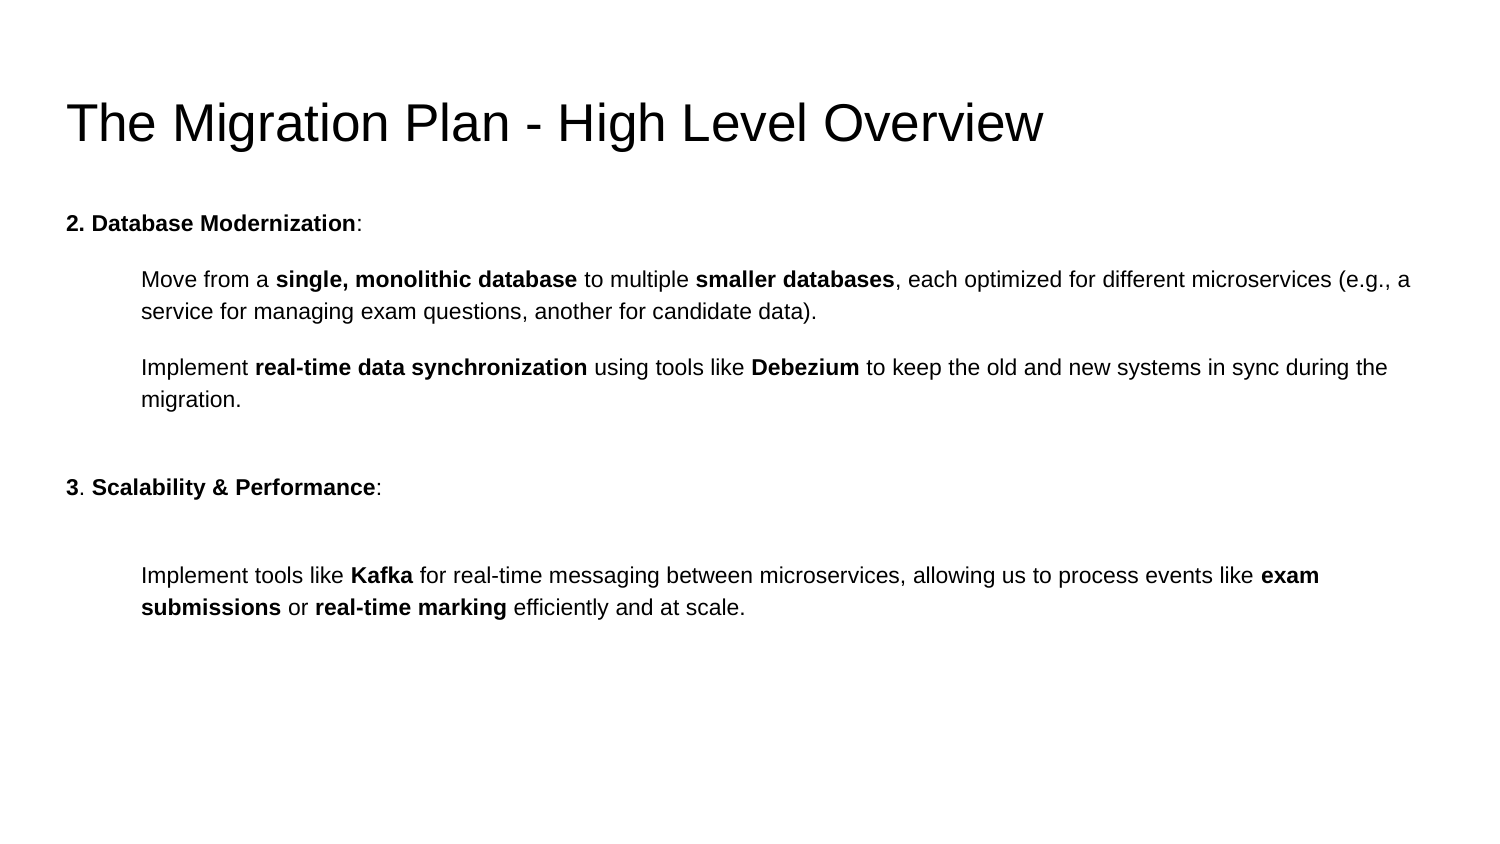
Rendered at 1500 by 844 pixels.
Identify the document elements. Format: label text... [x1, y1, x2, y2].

list 2. Database Modernization: Move from a single, monolithic database to multiple smaller databases, each optimized for different microservices (e.g., a service for managing exam questions, another for candidate data). Implement real-time data synchronization using tools like Debezium to keep the old and new systems in sync during the migration. 3. Scalability & Performance: Implement tools like Kafka for real-time messaging between microservices, allowing us to process events like exam submissions or real-time marking efficiently and at scale. [51, 189, 1449, 750]
title The Migration Plan - High Level Overview [51, 72, 1449, 167]
